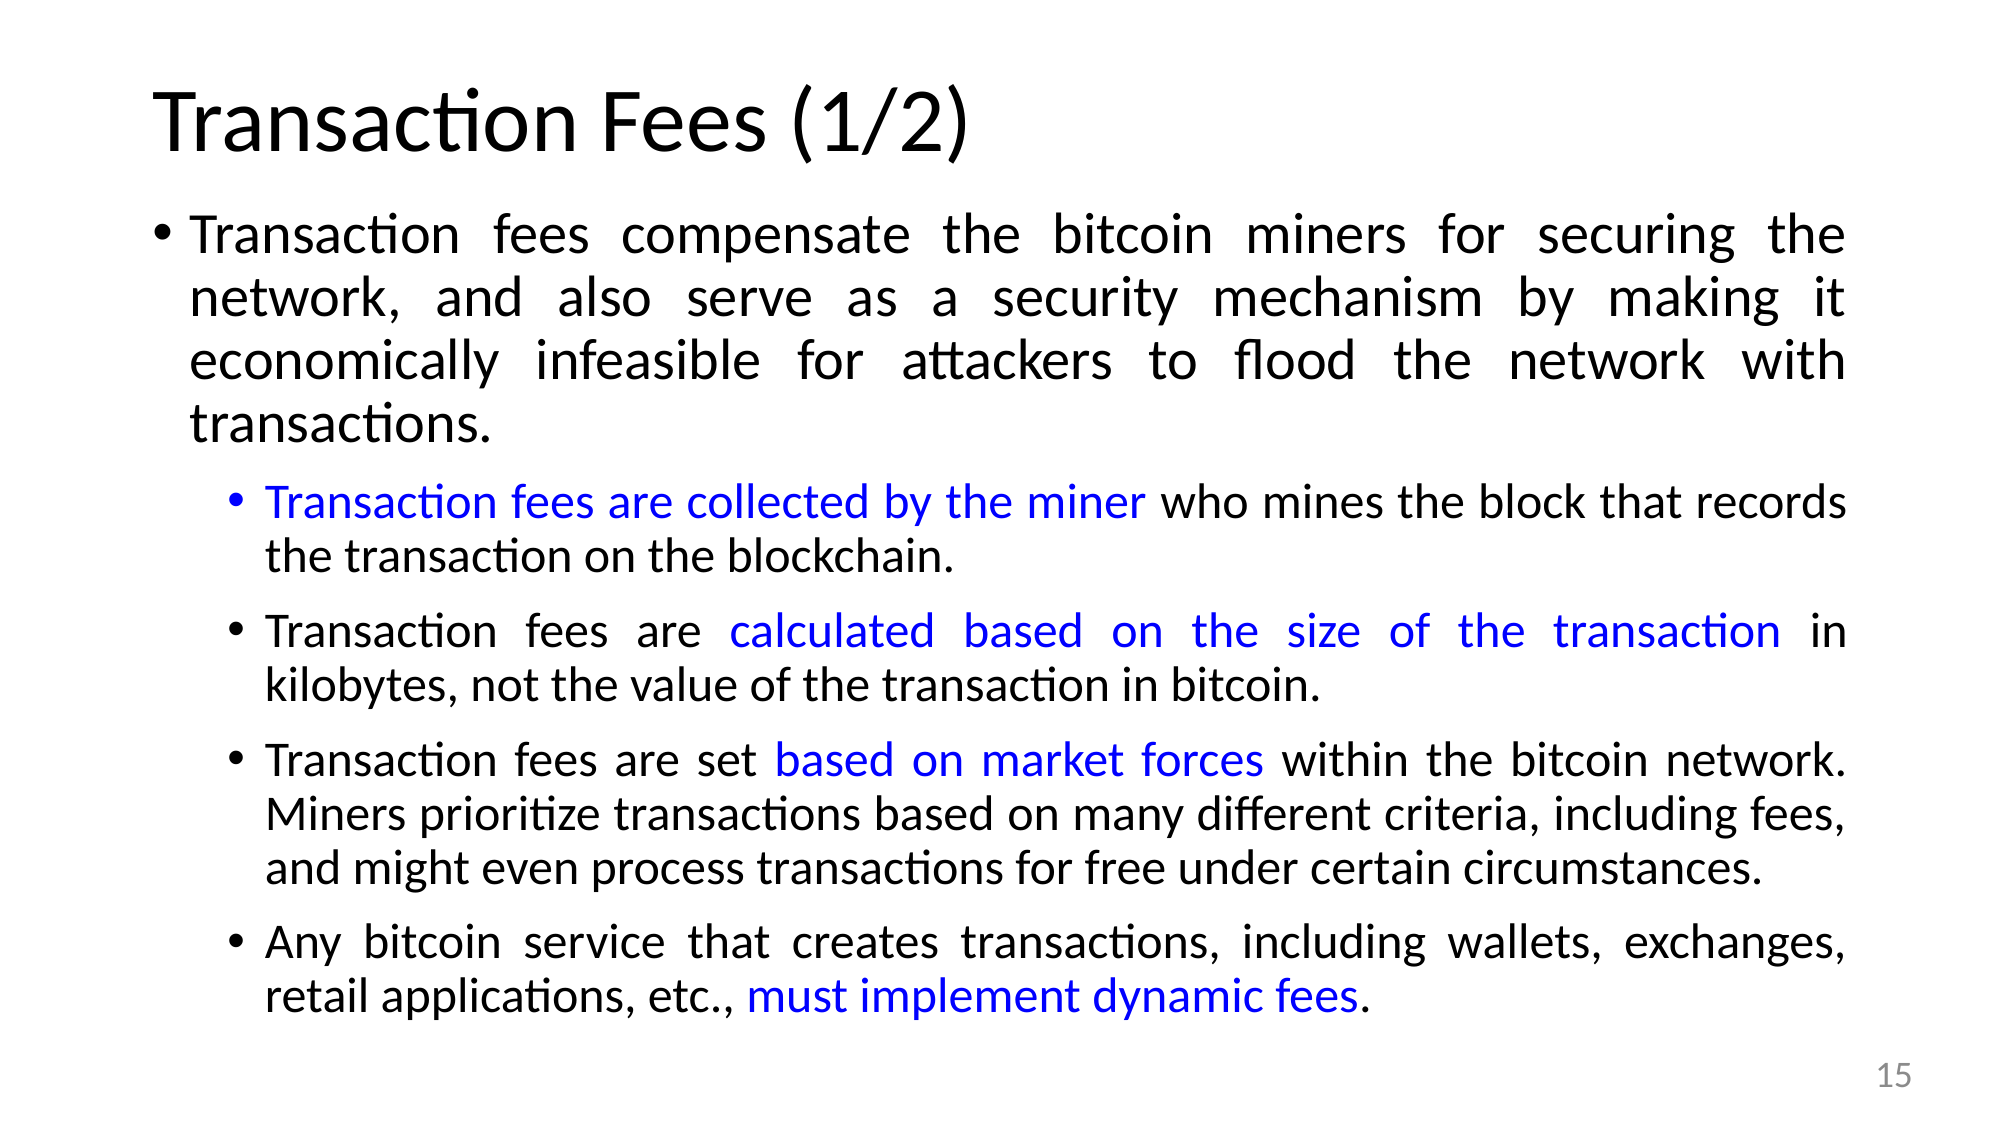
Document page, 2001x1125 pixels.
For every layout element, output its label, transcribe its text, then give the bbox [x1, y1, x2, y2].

list Transaction fees compensate the bitcoin miners for securing the network, and also serve as a security mechanism by making it economically infeasible for attackers to flood the network with transactions. Transaction fees are collected by the miner who mines the block that records the transaction on the blockchain. Transaction fees are calculated based on the size of the transaction in kilobytes, not the value of the transaction in bitcoin. Transaction fees are set based on market forces within the bitcoin network. Miners prioritize transactions based on many different criteria, including fees, and might even process transactions for free under certain circumstances. Any bitcoin service that creates transactions, including wallets, exchanges, retail applications, etc., must implement dynamic fees. [137, 195, 1863, 1043]
title Transaction Fees (1/2) [137, 59, 1863, 185]
slide_number 15 [1477, 1042, 1928, 1103]
